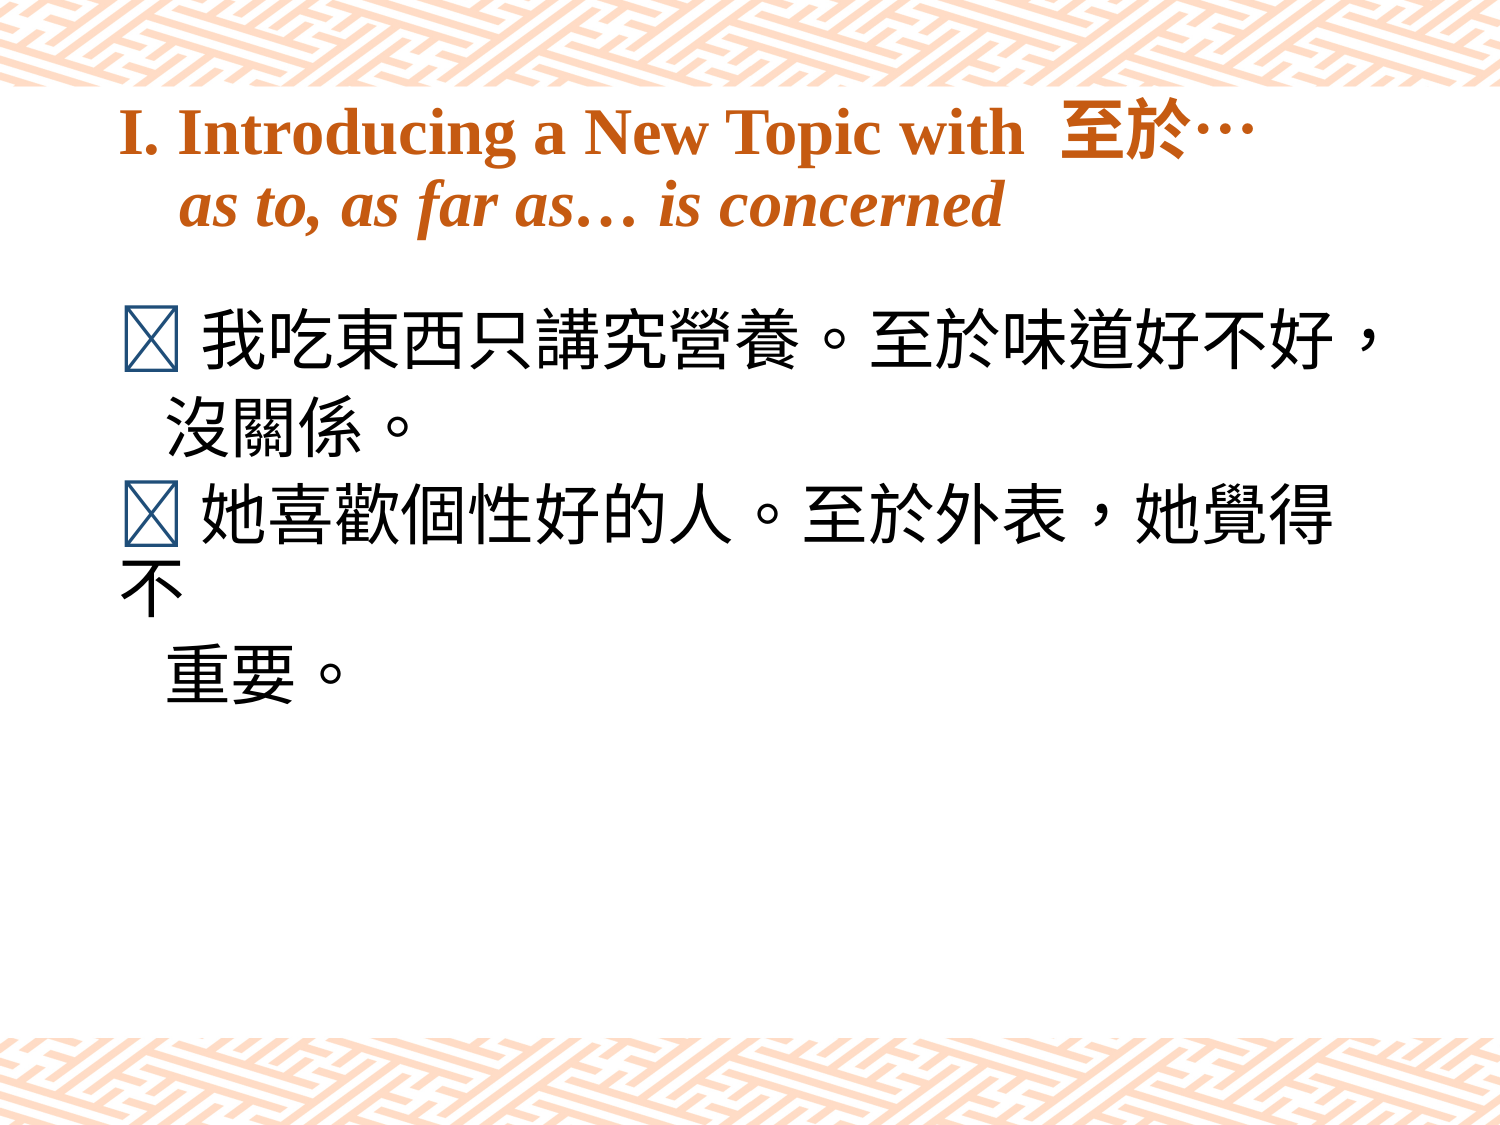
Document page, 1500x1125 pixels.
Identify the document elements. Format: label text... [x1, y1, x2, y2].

list 我吃東西只講究營養。至於味道好不好， 沒關係。 她喜歡個性好的人。至於外表，她覺得不 重要。 [103, 299, 1397, 1014]
picture [0, 0, 1500, 1125]
title I. Introducing a New Topic with 至於… as to, as far as… is concerned [103, 59, 1397, 278]
